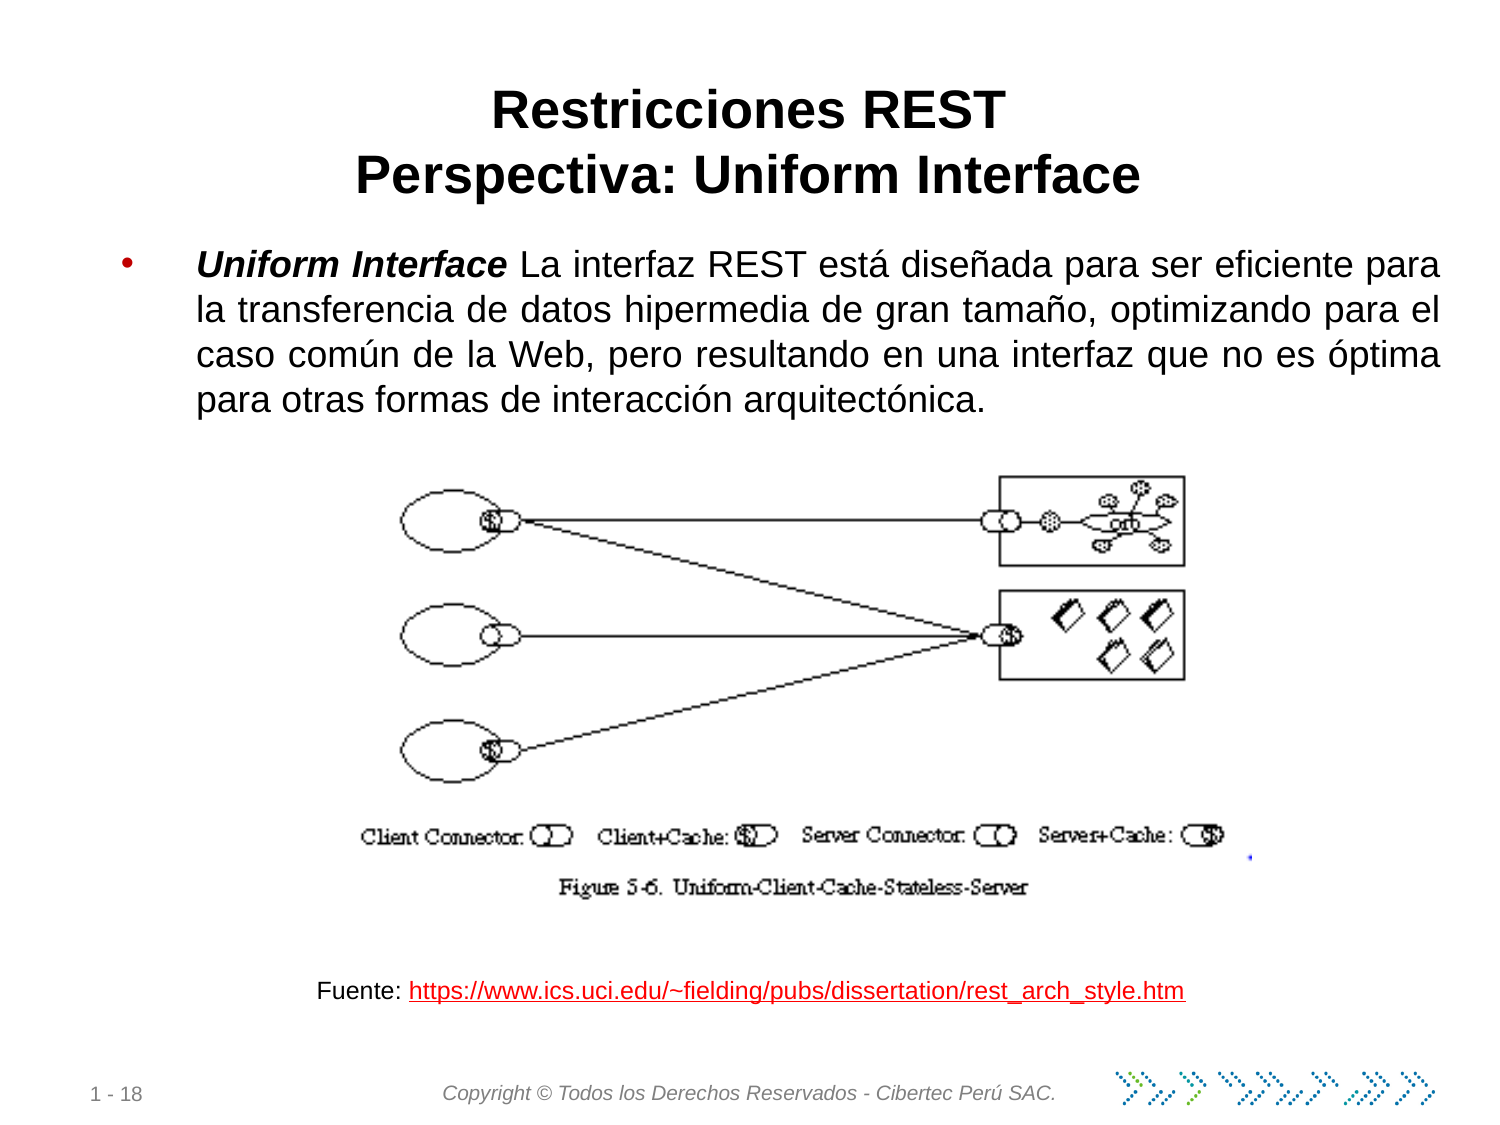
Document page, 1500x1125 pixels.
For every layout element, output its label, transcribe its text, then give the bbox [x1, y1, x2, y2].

text_box Restricciones REST Perspectiva: Uniform Interface [99, 72, 1399, 216]
picture [1107, 1071, 1445, 1108]
picture [337, 449, 1252, 926]
text_box Fuente: https://www.ics.uci.edu/~fielding/pubs/dissertation/rest_arch_style.htm [301, 954, 1212, 1015]
text_box Uniform Interface La interfaz REST está diseñada para ser eficiente para la transferencia de datos hipermedia de gran tamaño, optimizando para el caso común de la Web, pero resultando en una interfaz que no es óptima para otras formas de interacción arquitectónica. [99, 237, 1443, 533]
